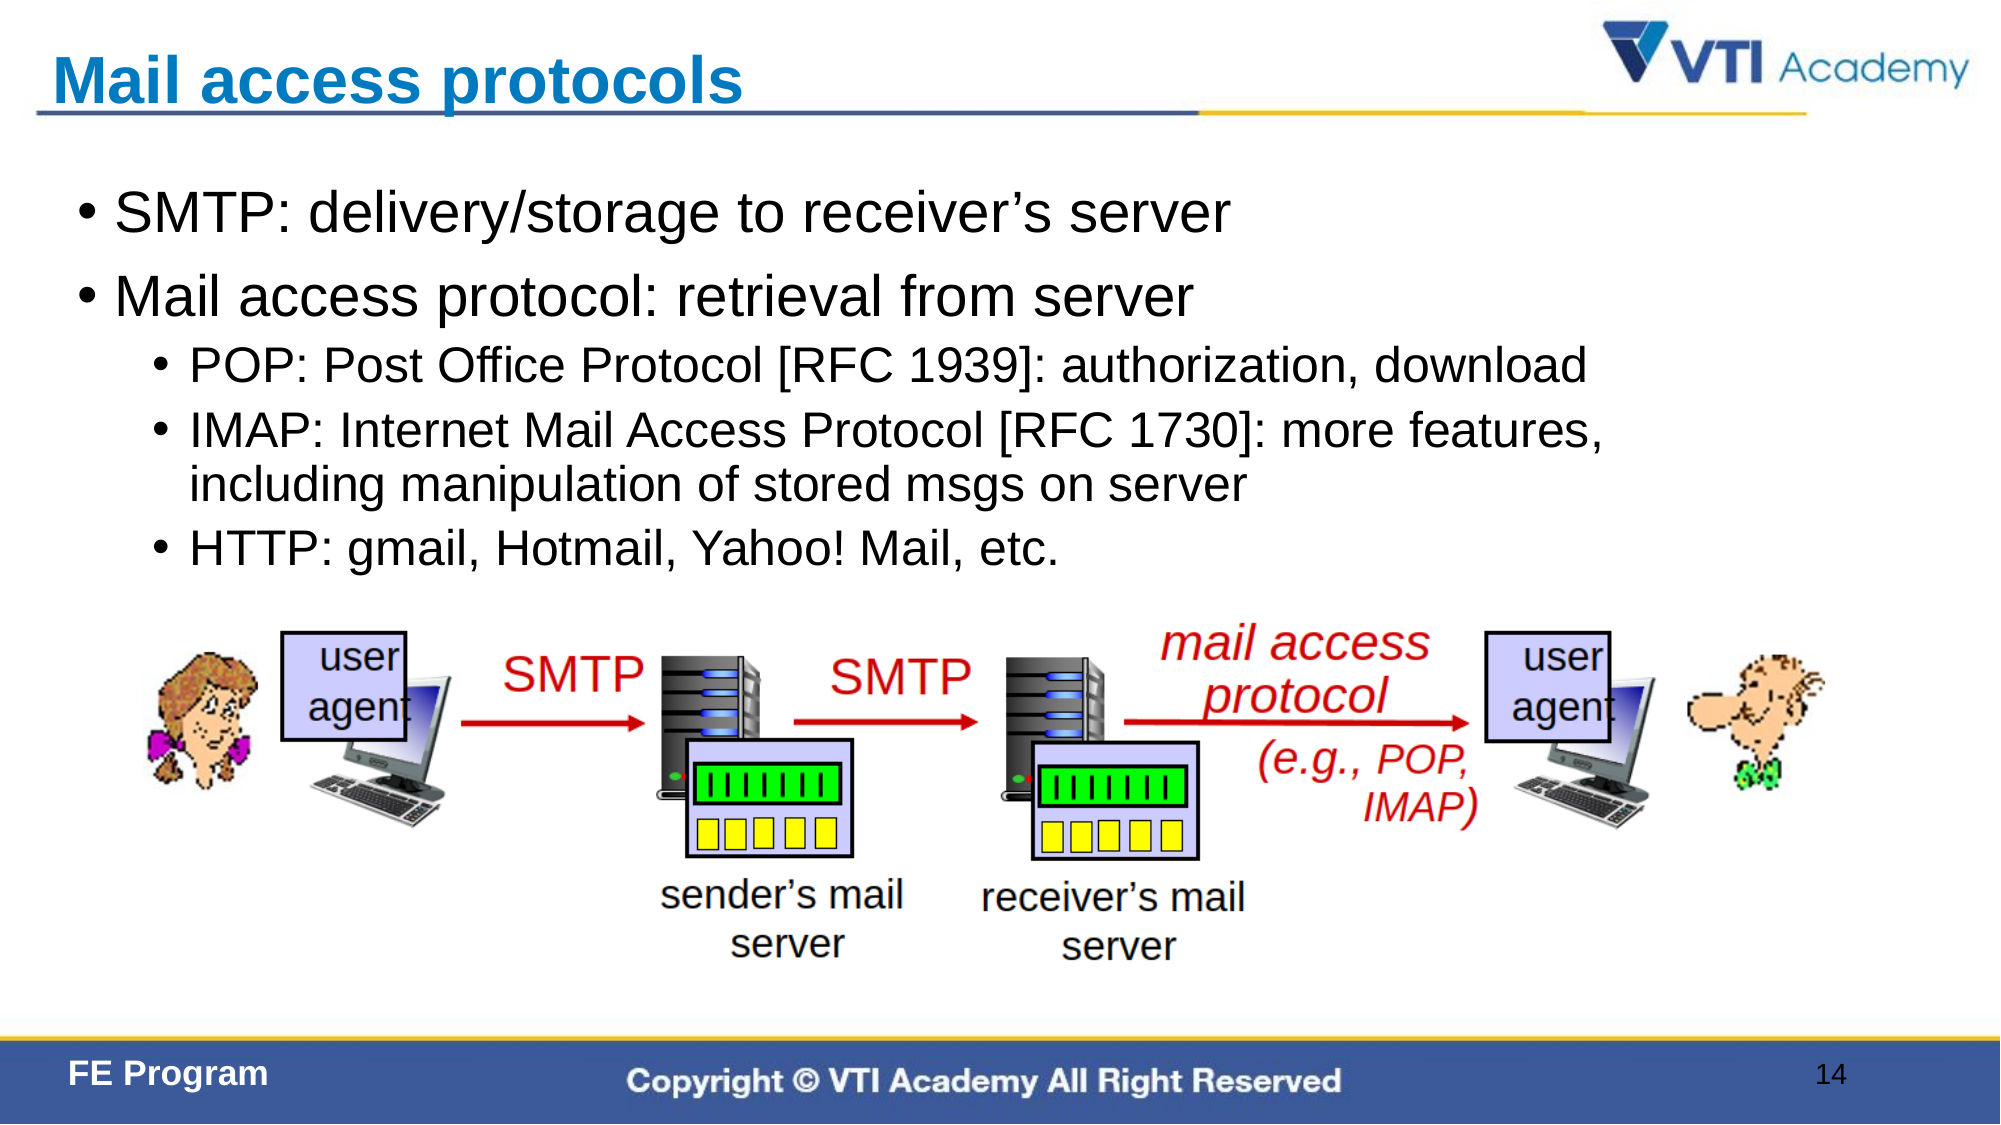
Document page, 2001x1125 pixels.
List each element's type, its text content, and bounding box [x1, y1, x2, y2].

title Mail access protocols [37, 37, 1763, 127]
slide_number 14 [1412, 1042, 1863, 1103]
list SMTP: delivery/storage to receiver’s server Mail access protocol: retrieval from server POP: Post Office Protocol [RFC 1939]: authorization, download IMAP: Internet Mail Access Protocol [RFC 1730]: more features, including manipulation of stored msgs on server HTTP: gmail, Hotmail, Yahoo! Mail, etc. [62, 174, 1788, 889]
picture [0, 1, 2000, 1124]
